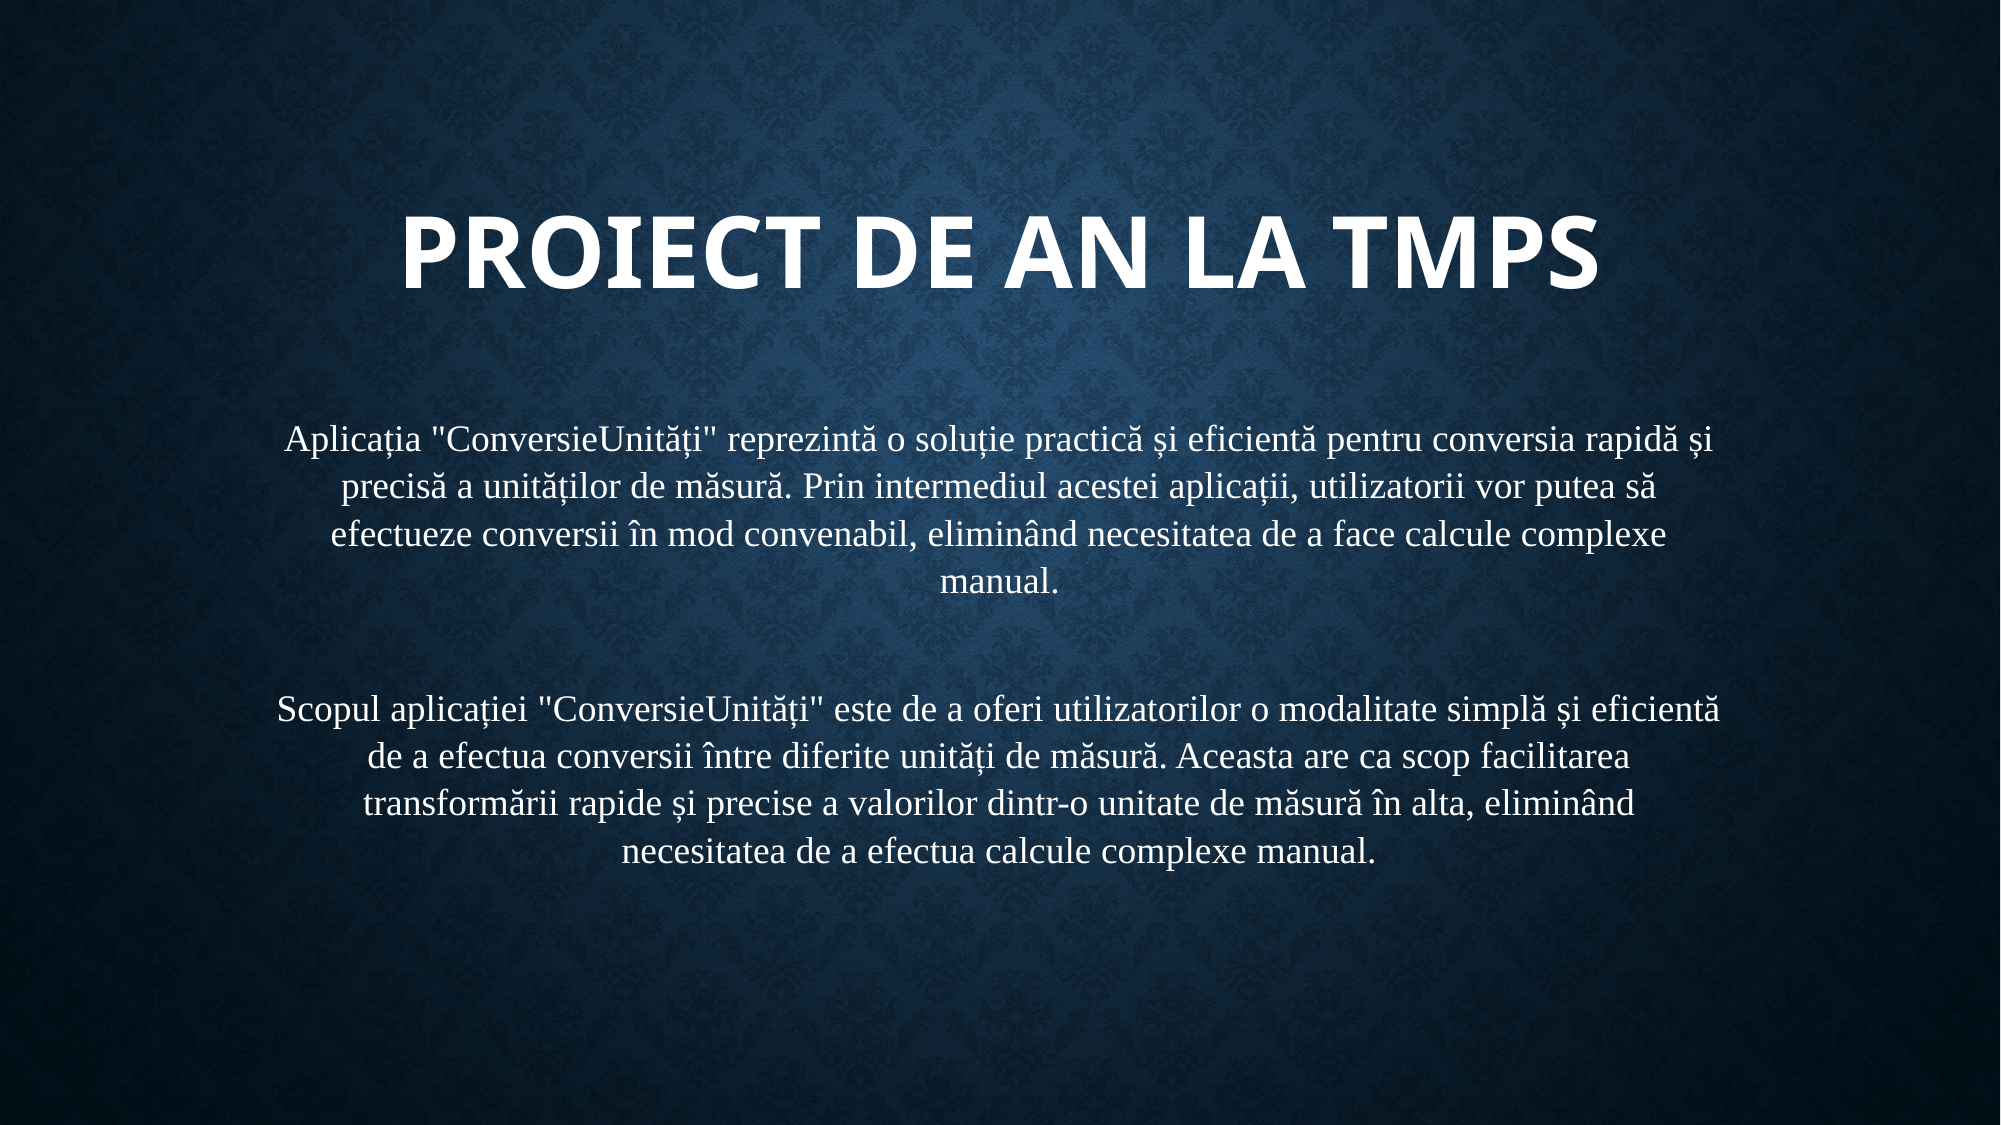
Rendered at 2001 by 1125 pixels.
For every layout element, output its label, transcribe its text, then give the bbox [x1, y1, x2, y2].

subtitle Aplicația "ConversieUnități" reprezintă o soluție practică și eficientă pentru conversia rapidă și precisă a unităților de măsură. Prin intermediul acestei aplicații, utilizatorii vor putea să efectueze conversii în mod convenabil, eliminând necesitatea de a face calcule complexe manual. Scopul aplicației "ConversieUnități" este de a oferi utilizatorilor o modalitate simplă și eficientă de a efectua conversii între diferite unități de măsură. Aceasta are ca scop facilitarea transformării rapide și precise a valorilor dintr-o unitate de măsură în alta, eliminând necesitatea de a efectua calcule complexe manual. [261, 404, 1739, 1050]
title PROIECT DE AN LA TMPS [261, 184, 1739, 319]
